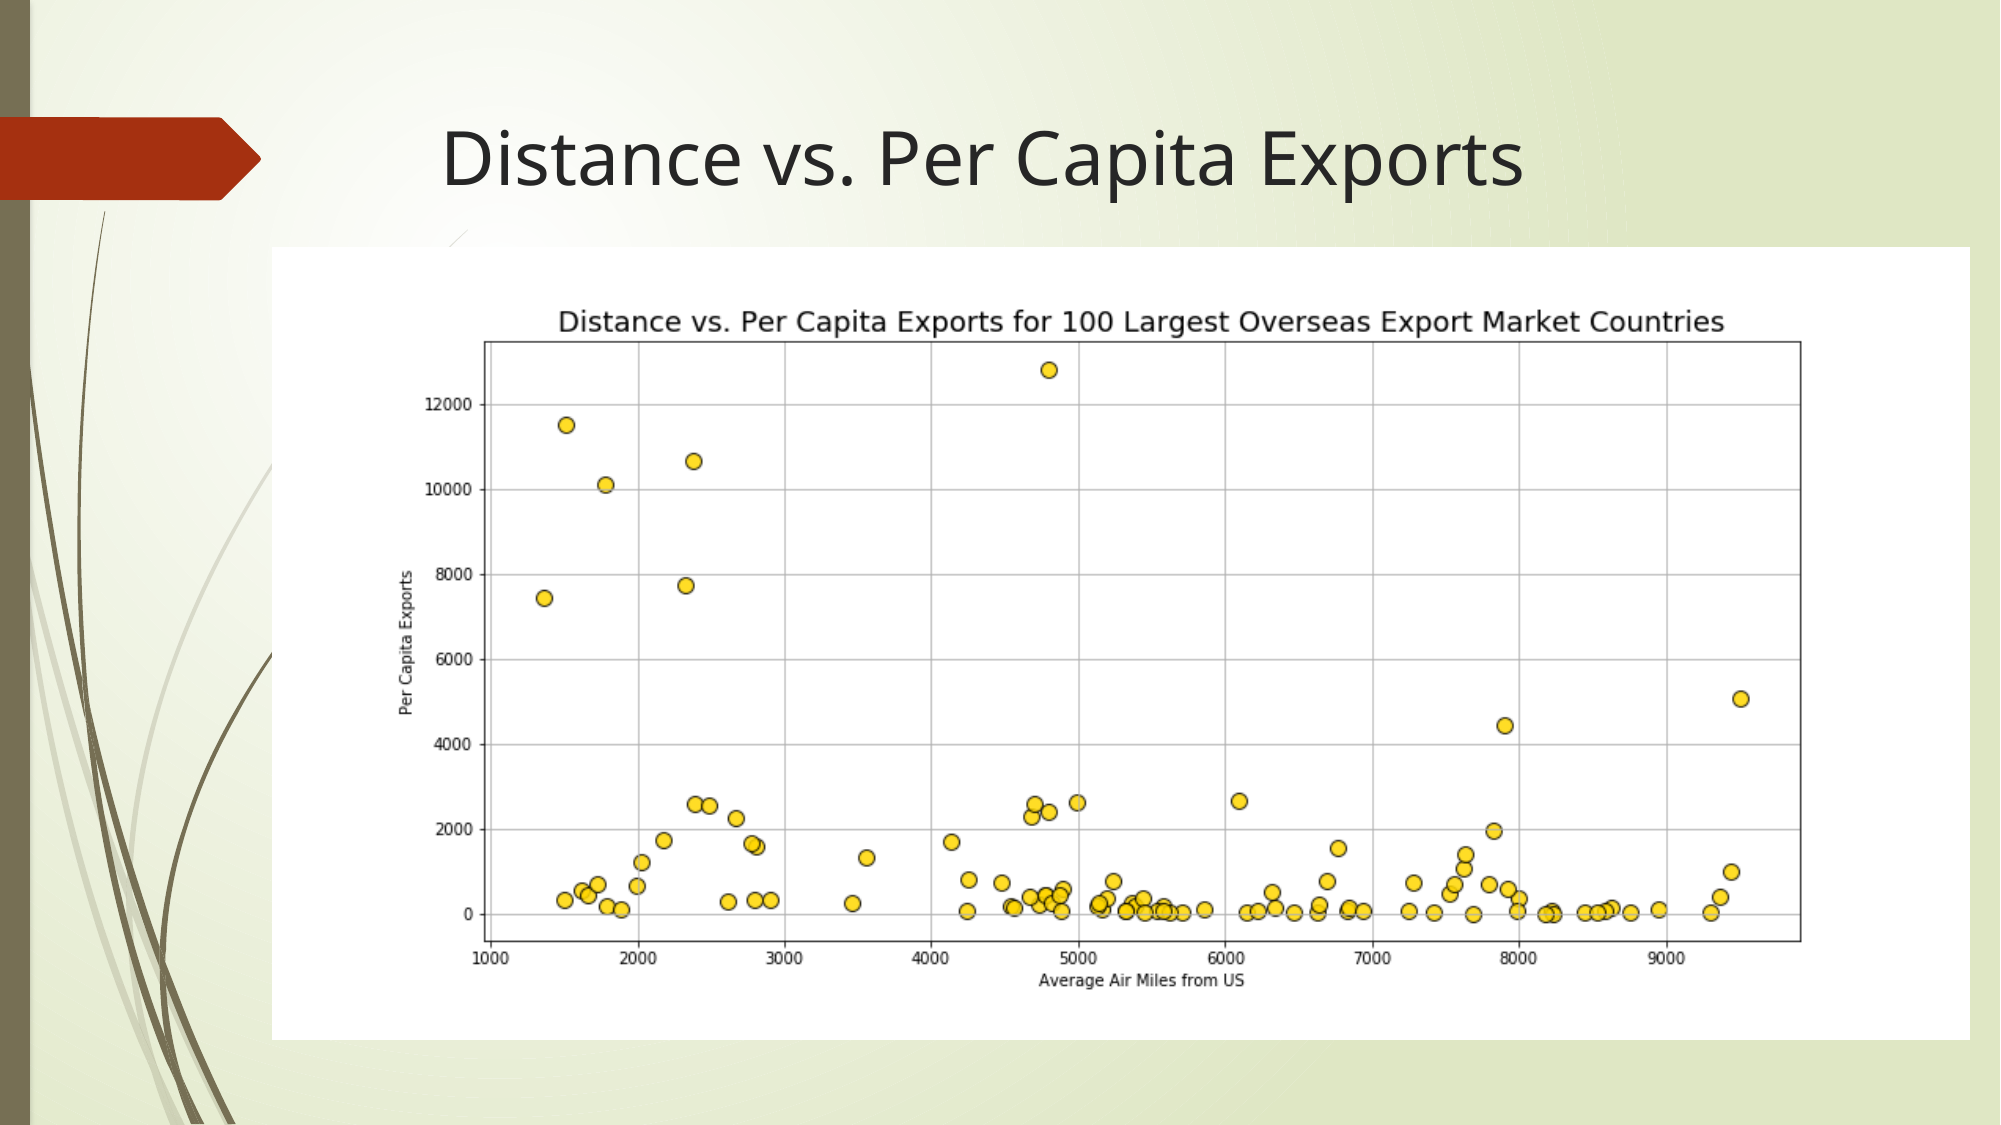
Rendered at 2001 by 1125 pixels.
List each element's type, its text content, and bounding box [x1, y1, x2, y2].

picture [272, 247, 1970, 1040]
title Distance vs. Per Capita Exports [425, 102, 1888, 245]
